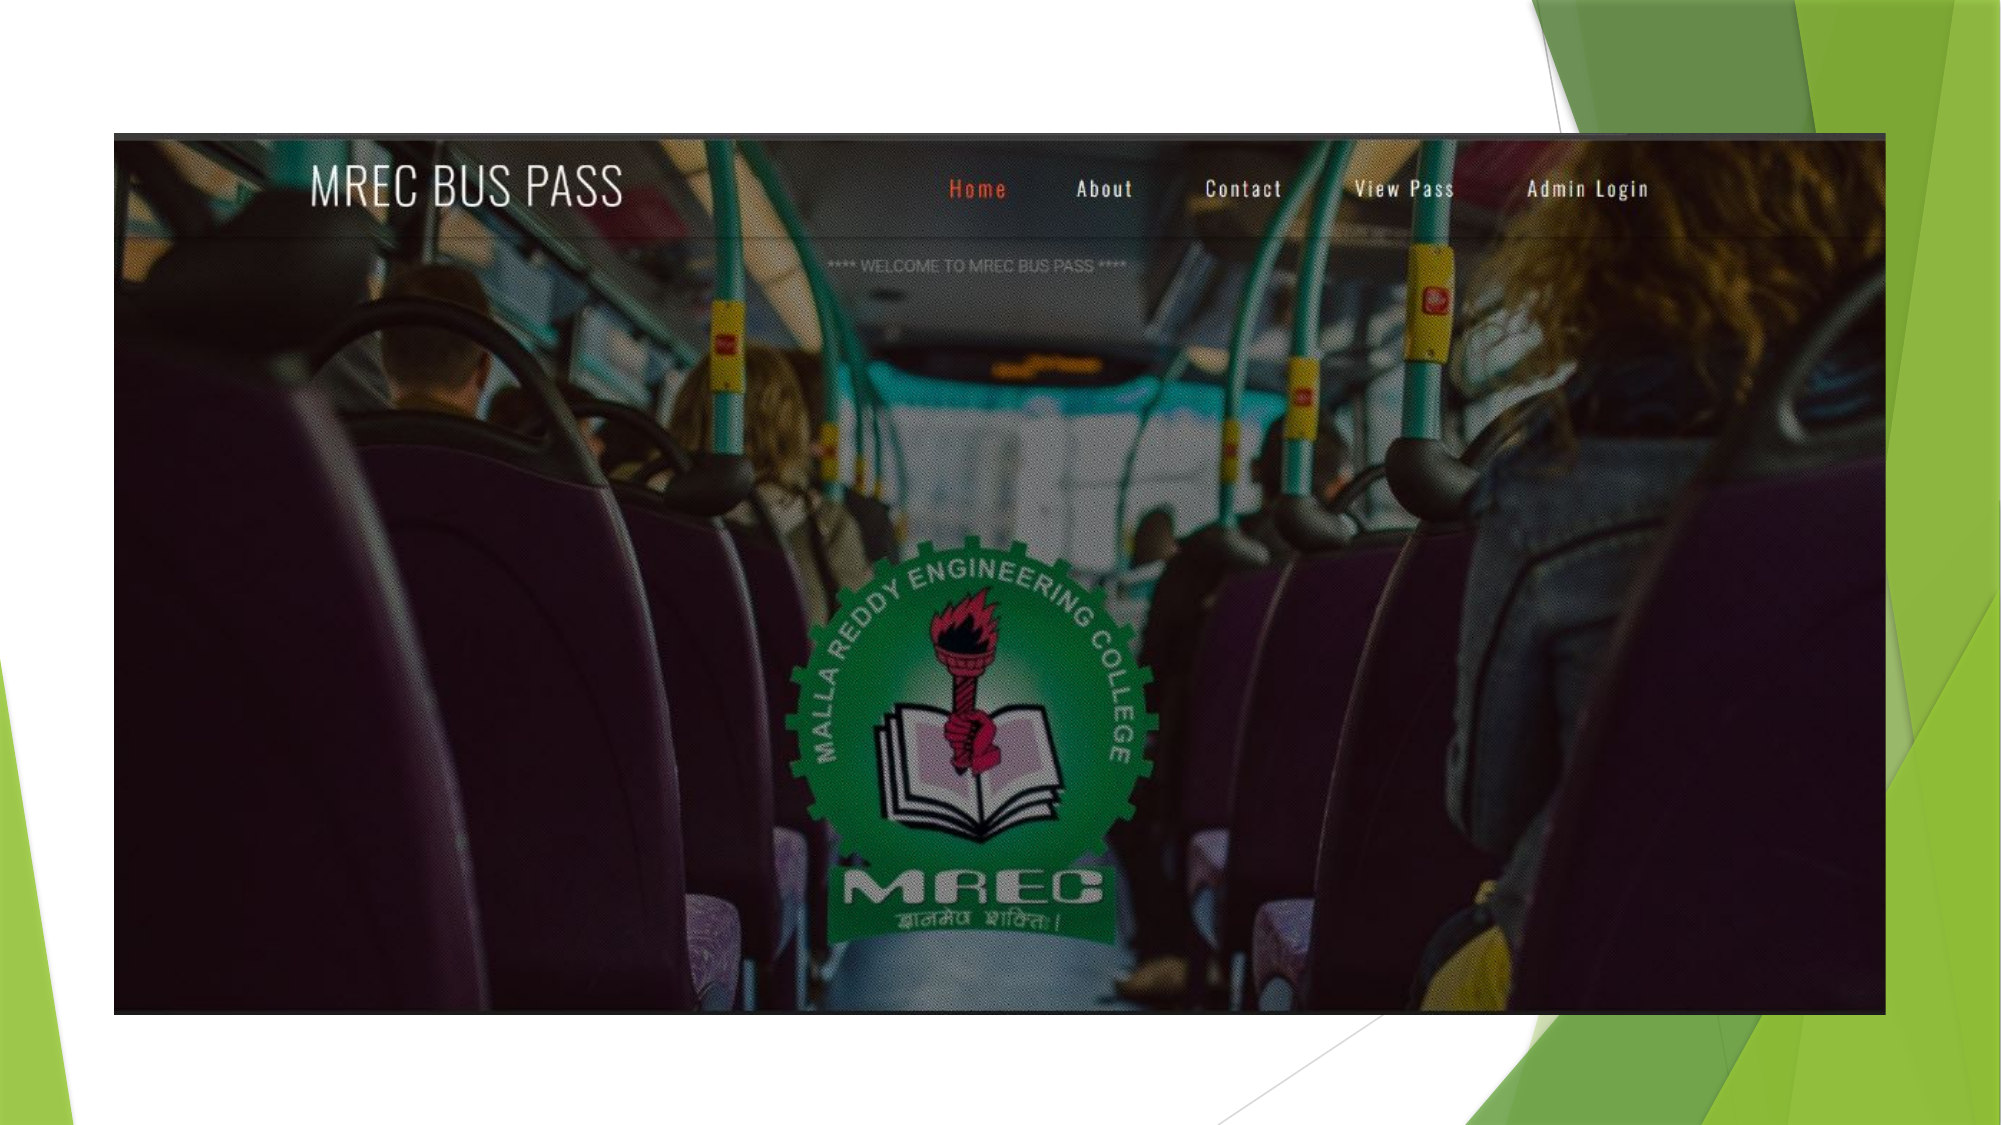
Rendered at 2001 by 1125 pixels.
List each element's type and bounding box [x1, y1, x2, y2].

picture [113, 133, 1887, 1015]
